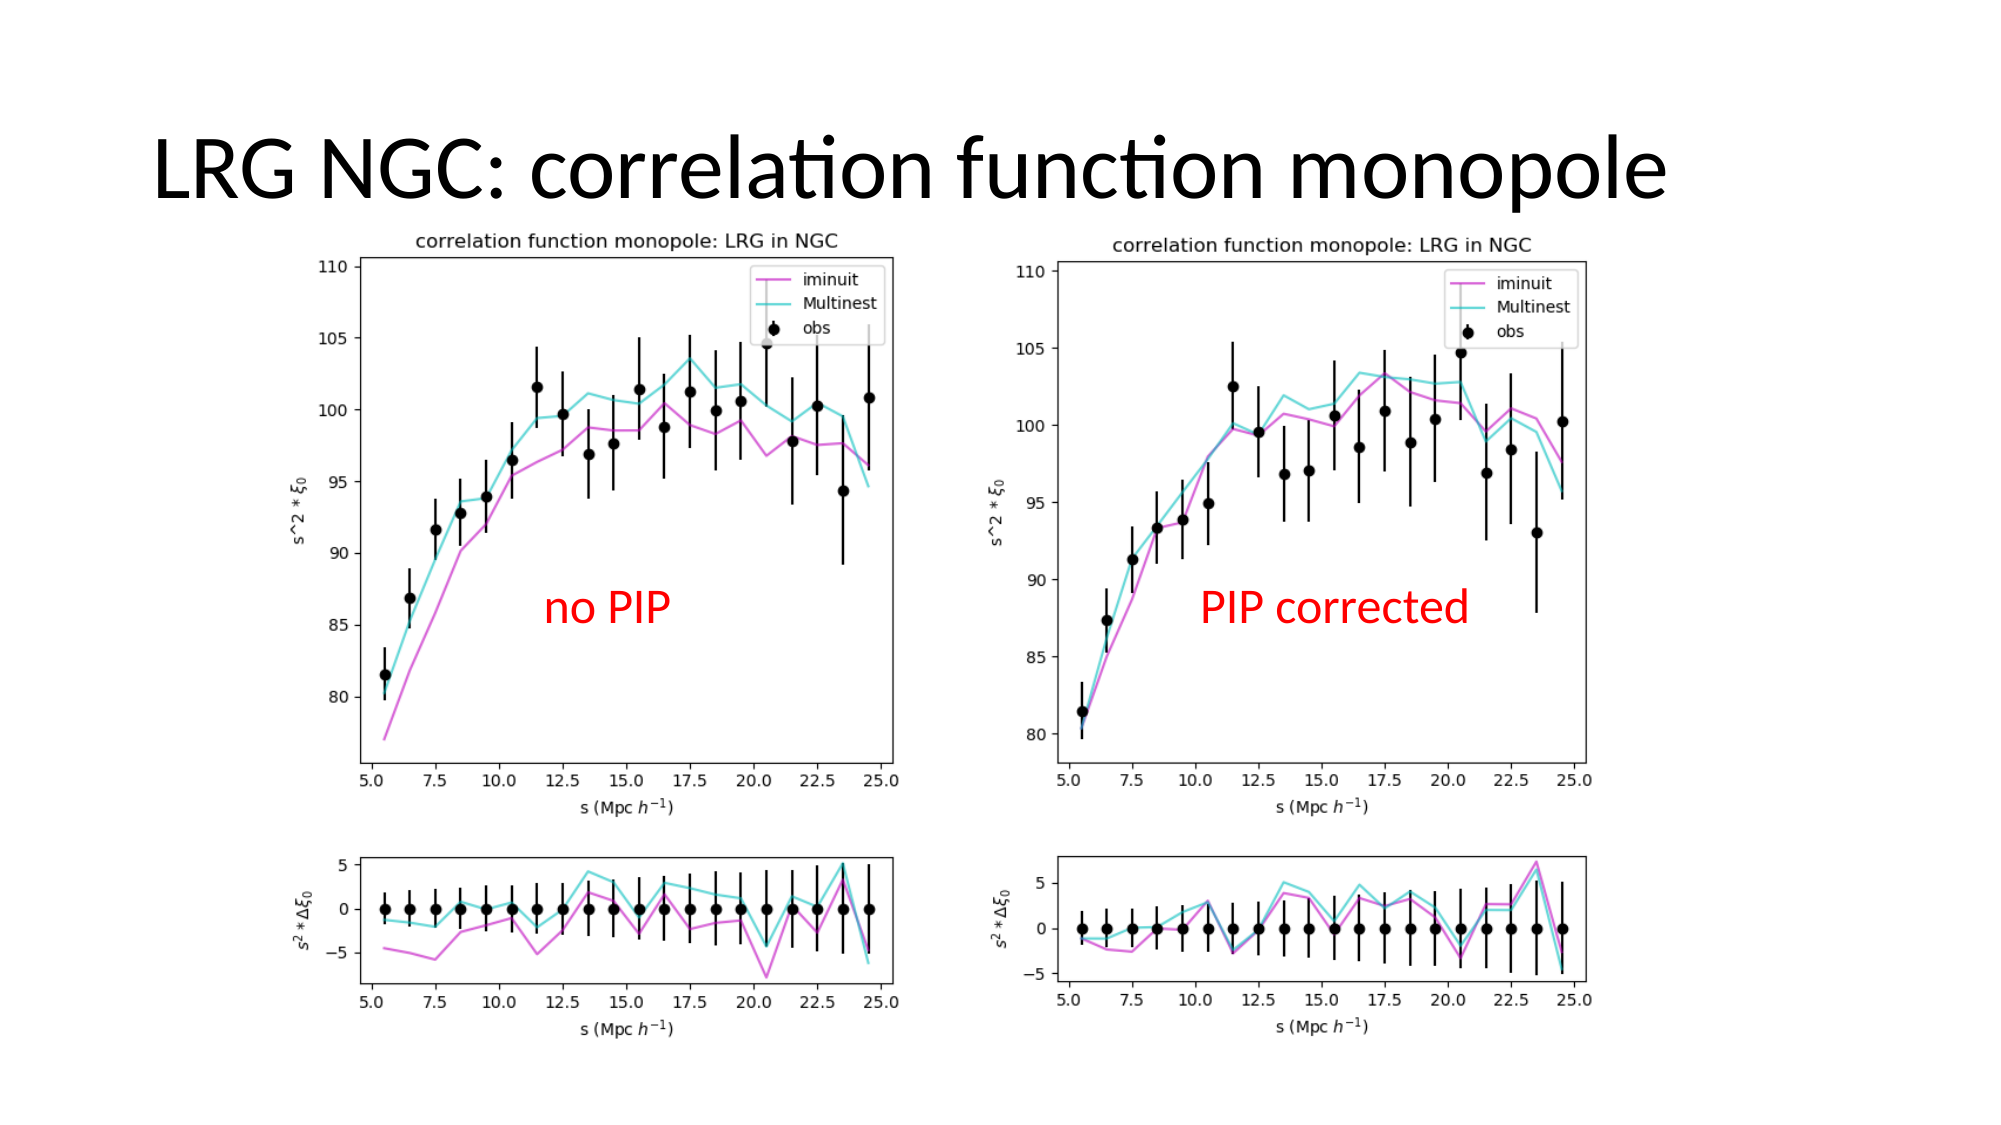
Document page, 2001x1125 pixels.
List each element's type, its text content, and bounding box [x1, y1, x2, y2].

title LRG NGC: correlation function monopole [137, 59, 1863, 278]
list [154, 144, 1803, 1087]
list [971, 218, 1653, 1084]
